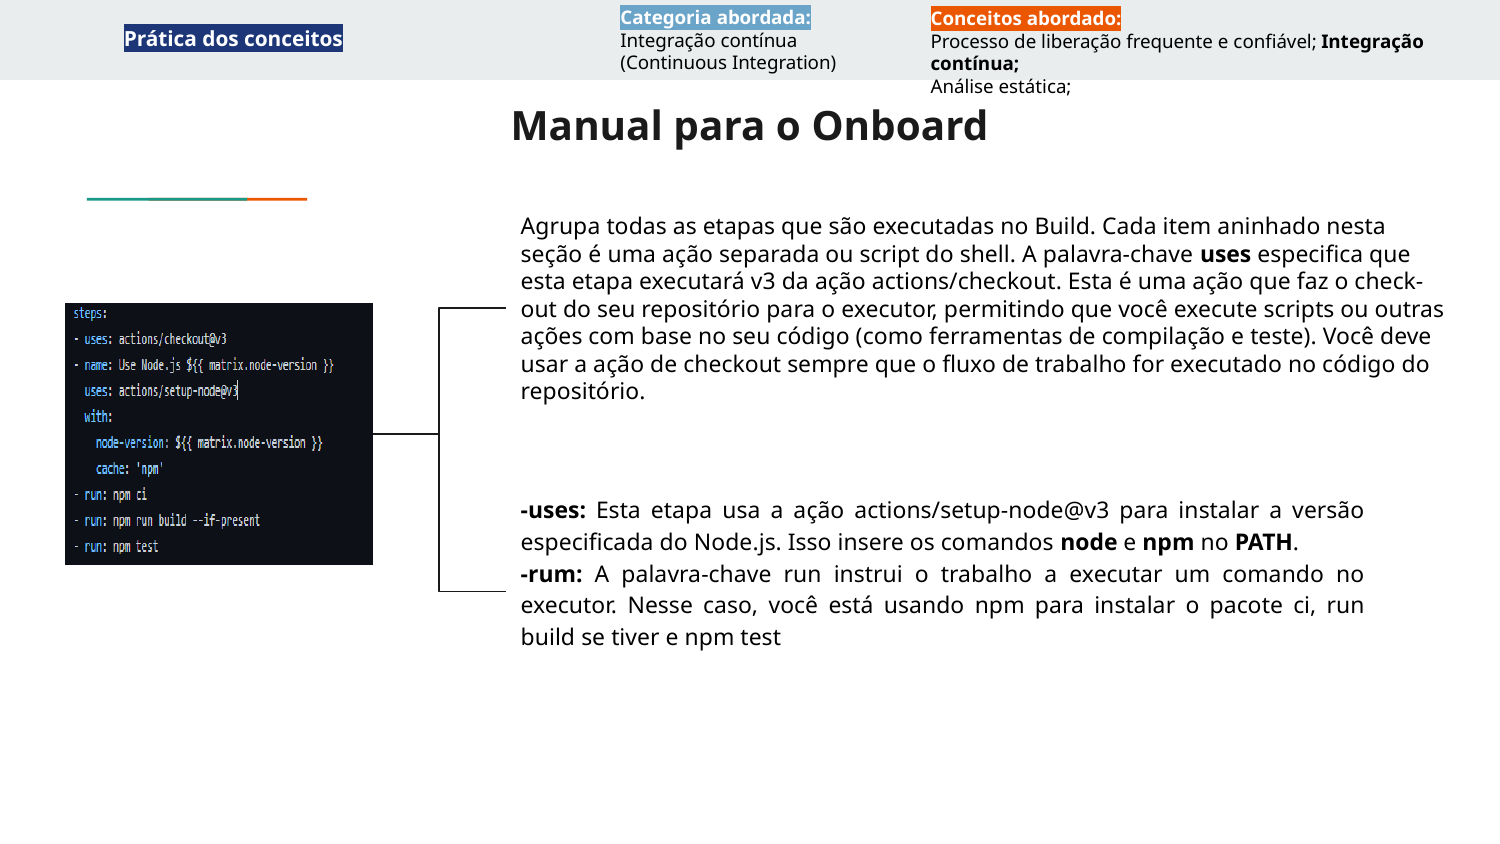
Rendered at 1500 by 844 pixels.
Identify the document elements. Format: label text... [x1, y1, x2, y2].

list -uses: Esta etapa usa a ação actions/setup-node@v3 para instalar a versão especificada do Node.js. Isso insere os comandos node e npm no PATH. -rum: A palavra-chave run instrui o trabalho a executar um comando no executor. Nesse caso, você está usando npm para instalar o pacote ci, run build se tiver e npm test [505, 476, 1381, 707]
text_box Categoria abordada: Integração contínua (Continuous Integration) [605, 0, 915, 89]
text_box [372, 433, 506, 593]
text_box Agrupa todas as etapas que são executadas no Build. Cada item aninhado nesta seção é uma ação separada ou script do shell. A palavra-chave uses especifica que esta etapa executará v3 da ação actions/checkout. Esta é uma ação que faz o check-out do seu repositório para o executor, permitindo que você execute scripts ou outras ações com base no seu código (como ferramentas de compilação e teste). Você deve usar a ação de checkout sempre que o fluxo de trabalho for executado no código do repositório. [505, 197, 1463, 420]
picture [65, 303, 372, 565]
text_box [372, 295, 506, 433]
title Manual para o Onboard [119, 85, 1381, 173]
text_box Conceitos abordado: Processo de liberação frequente e confiável; Integração contínua; Análise estática; [915, 0, 1494, 113]
text_box Prática dos conceitos [109, 12, 602, 63]
